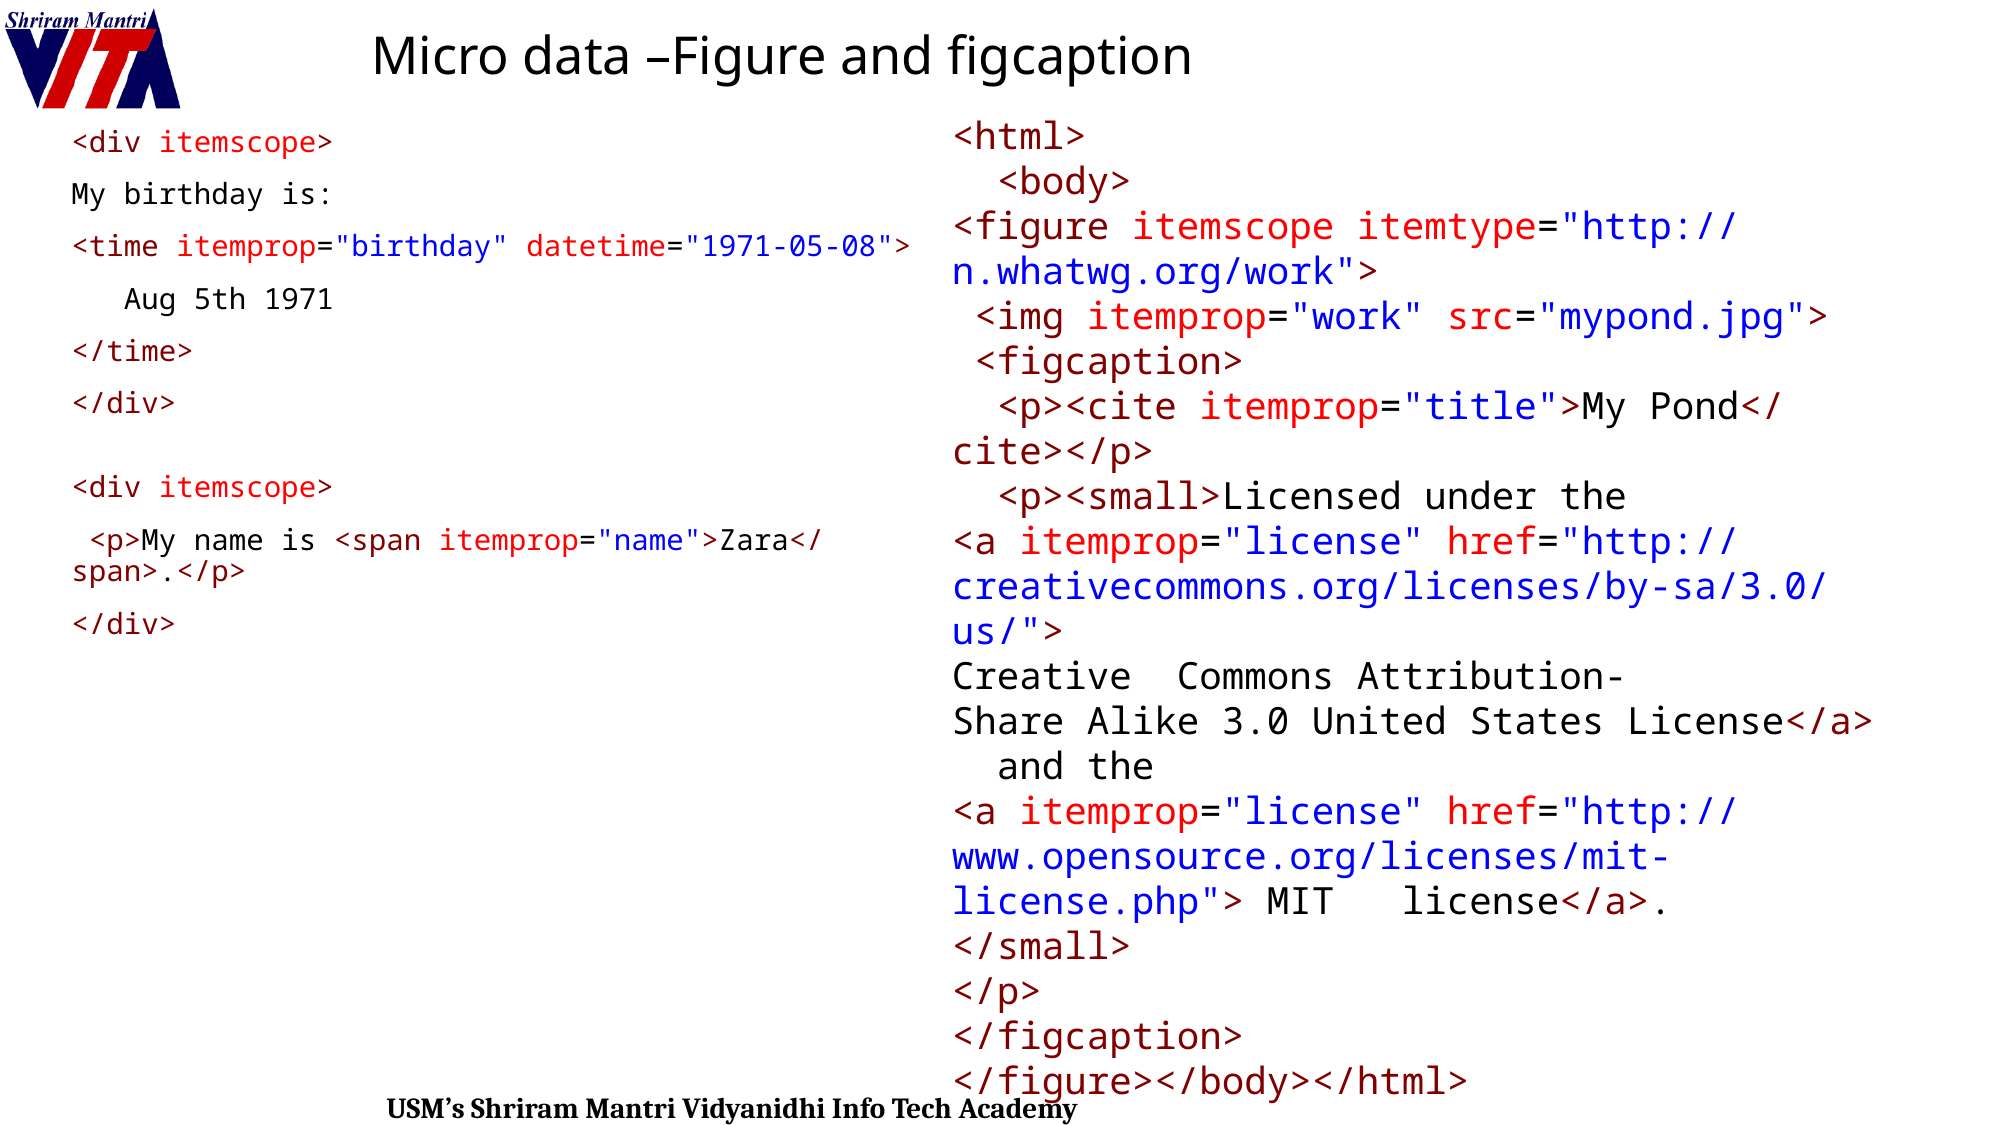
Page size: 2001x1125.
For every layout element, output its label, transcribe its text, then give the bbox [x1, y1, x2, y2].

text_box <html> <body> <figure itemscope itemtype="http://n.whatwg.org/work"> <img itemprop="work" src="mypond.jpg"> <figcaption> <p><cite itemprop="title">My Pond</cite></p> <p><small>Licensed under the <a itemprop="license" href="http://creativecommons.org/licenses/by-sa/3.0/us/"> Creative Commons Attribution-Share Alike 3.0 United States License</a> and the <a itemprop="license" href="http://www.opensource.org/licenses/mit-license.php"> MIT license</a>. </small> </p> </figcaption> </figure></body></html> [937, 104, 1944, 1109]
picture [0, 0, 198, 129]
title Micro data –Figure and figcaption [356, 21, 1863, 94]
list <div itemscope> My birthday is: <time itemprop="birthday" datetime="1971-05-08"> Aug 5th 1971 </time> </div> <div itemscope> <p>My name is <span itemprop="name">Zara</span>.</p> </div> [56, 119, 937, 1014]
